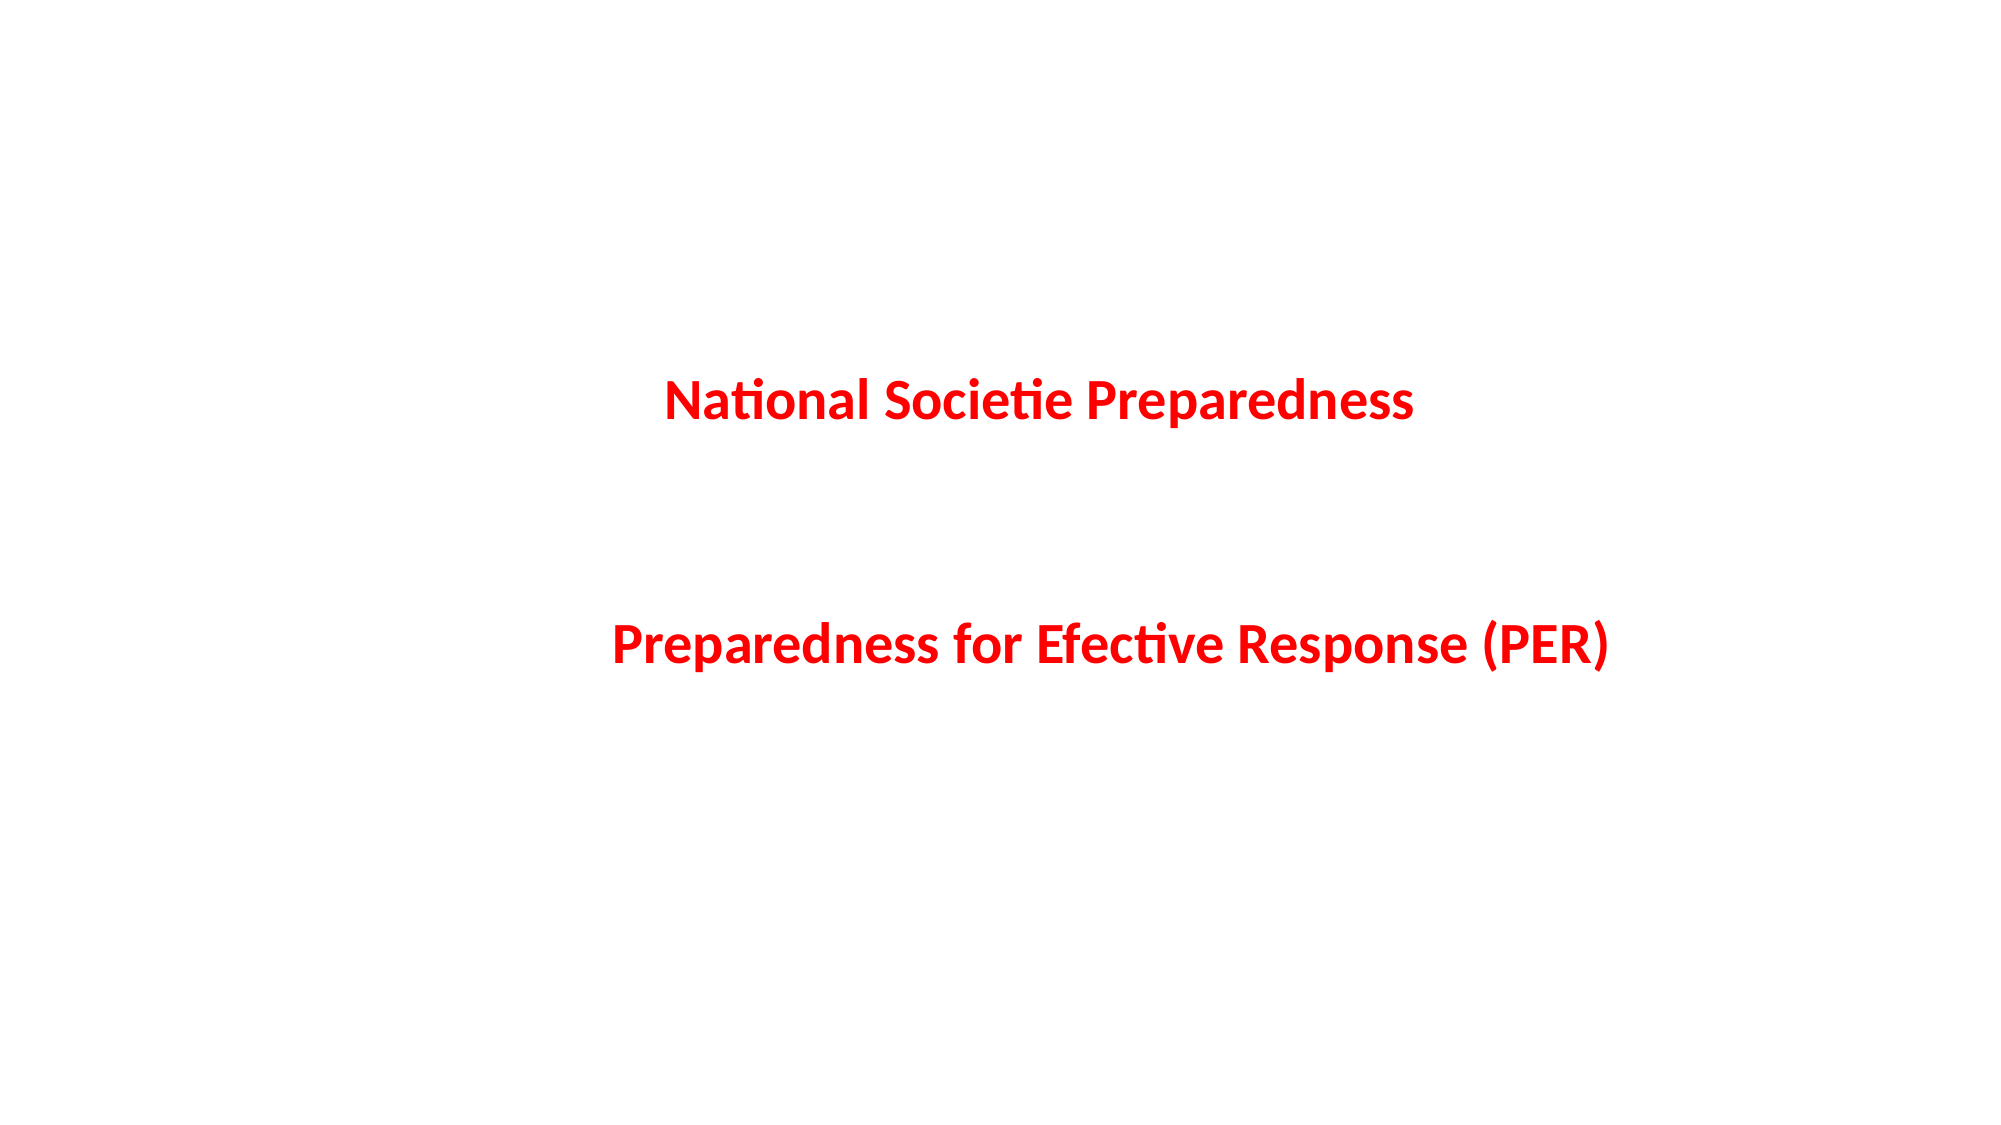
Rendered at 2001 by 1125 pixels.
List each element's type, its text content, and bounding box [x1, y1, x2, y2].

text_box Preparedness for Efective Response (PER) [597, 597, 1626, 683]
text_box National Societie Preparedness [650, 353, 1430, 439]
